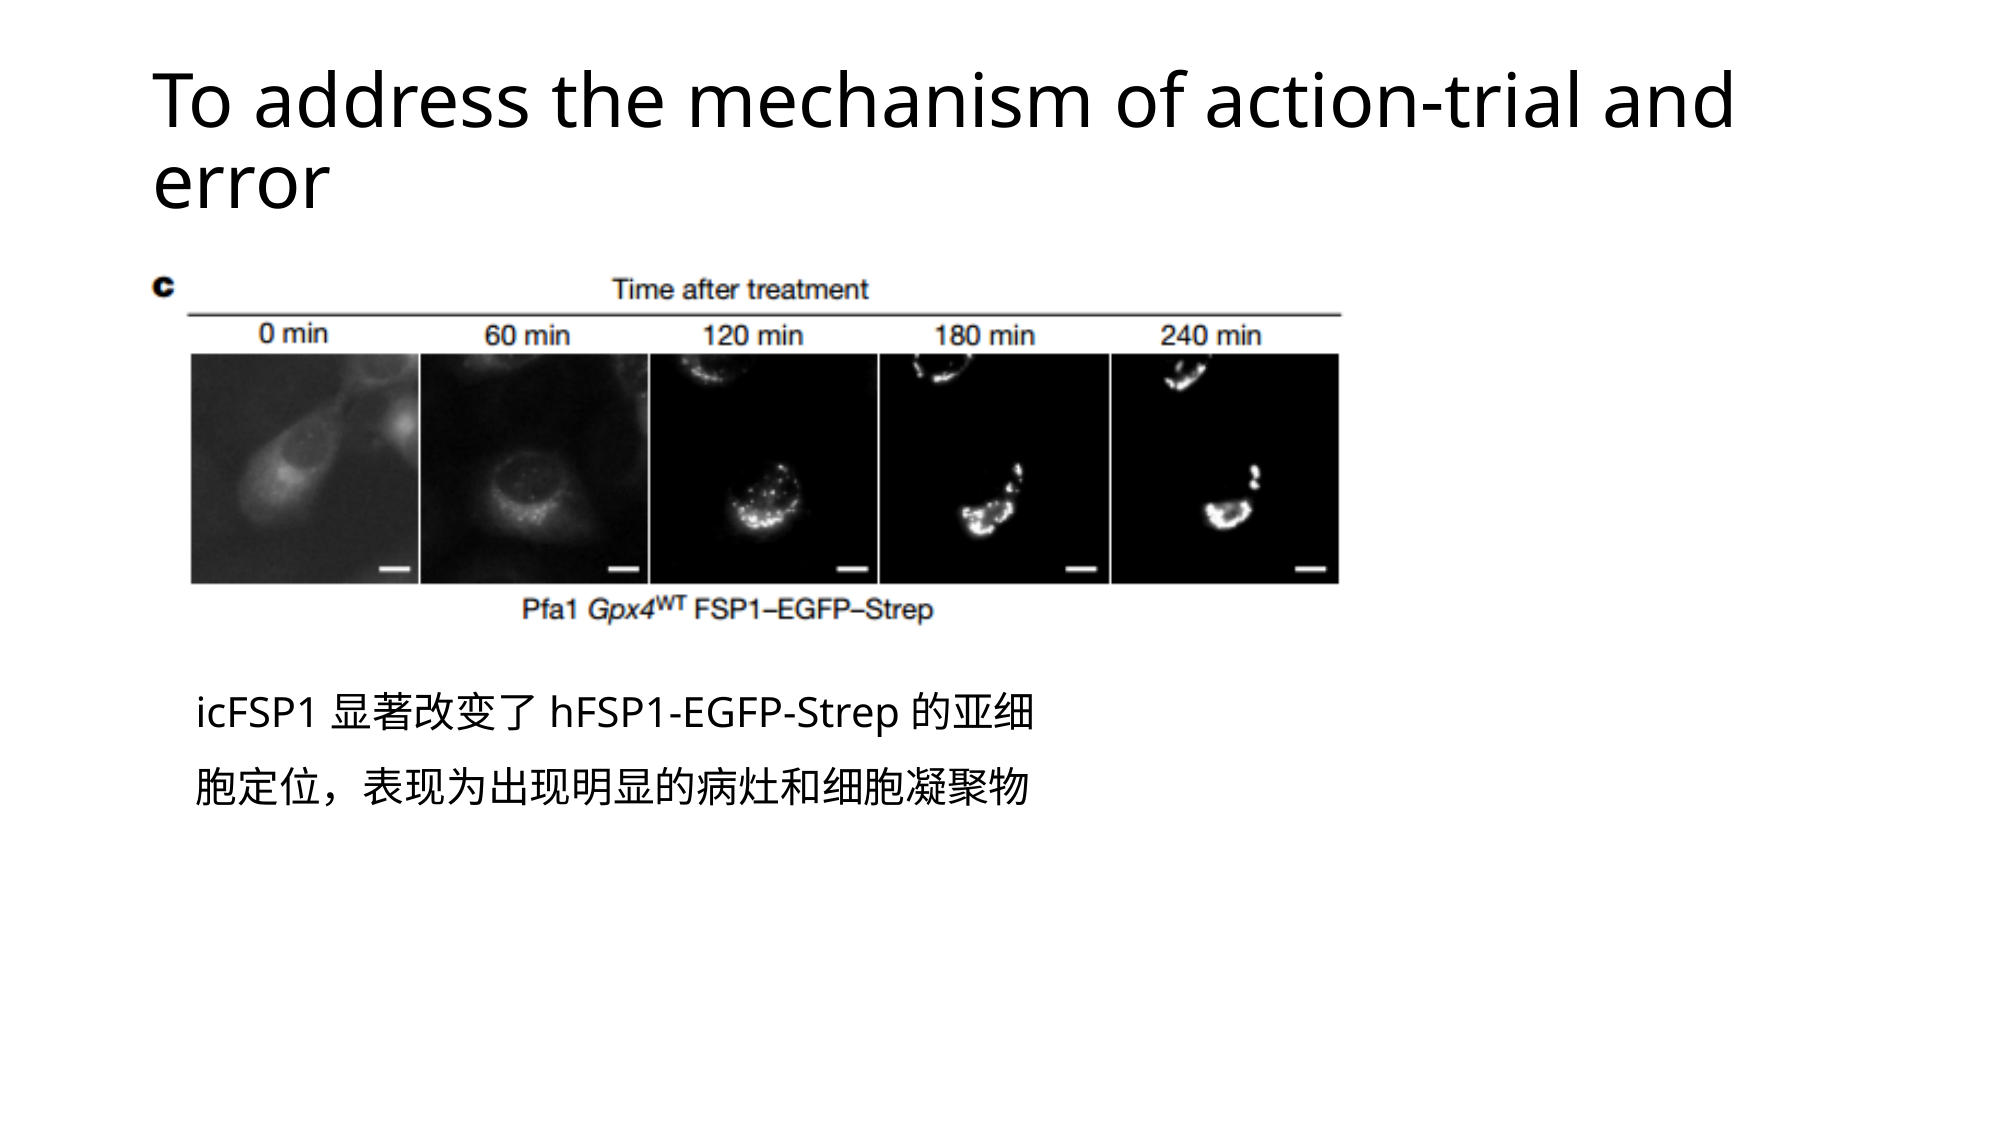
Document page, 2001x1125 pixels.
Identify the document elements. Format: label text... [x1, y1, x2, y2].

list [137, 247, 1394, 637]
text_box To address the mechanism of action-trial and error [137, 35, 1863, 253]
text_box icFSP1显著改变了hFSP1-EGFP-Strep的亚细胞定位，表现为出现明显的病灶和细胞凝聚物 [180, 653, 1055, 818]
